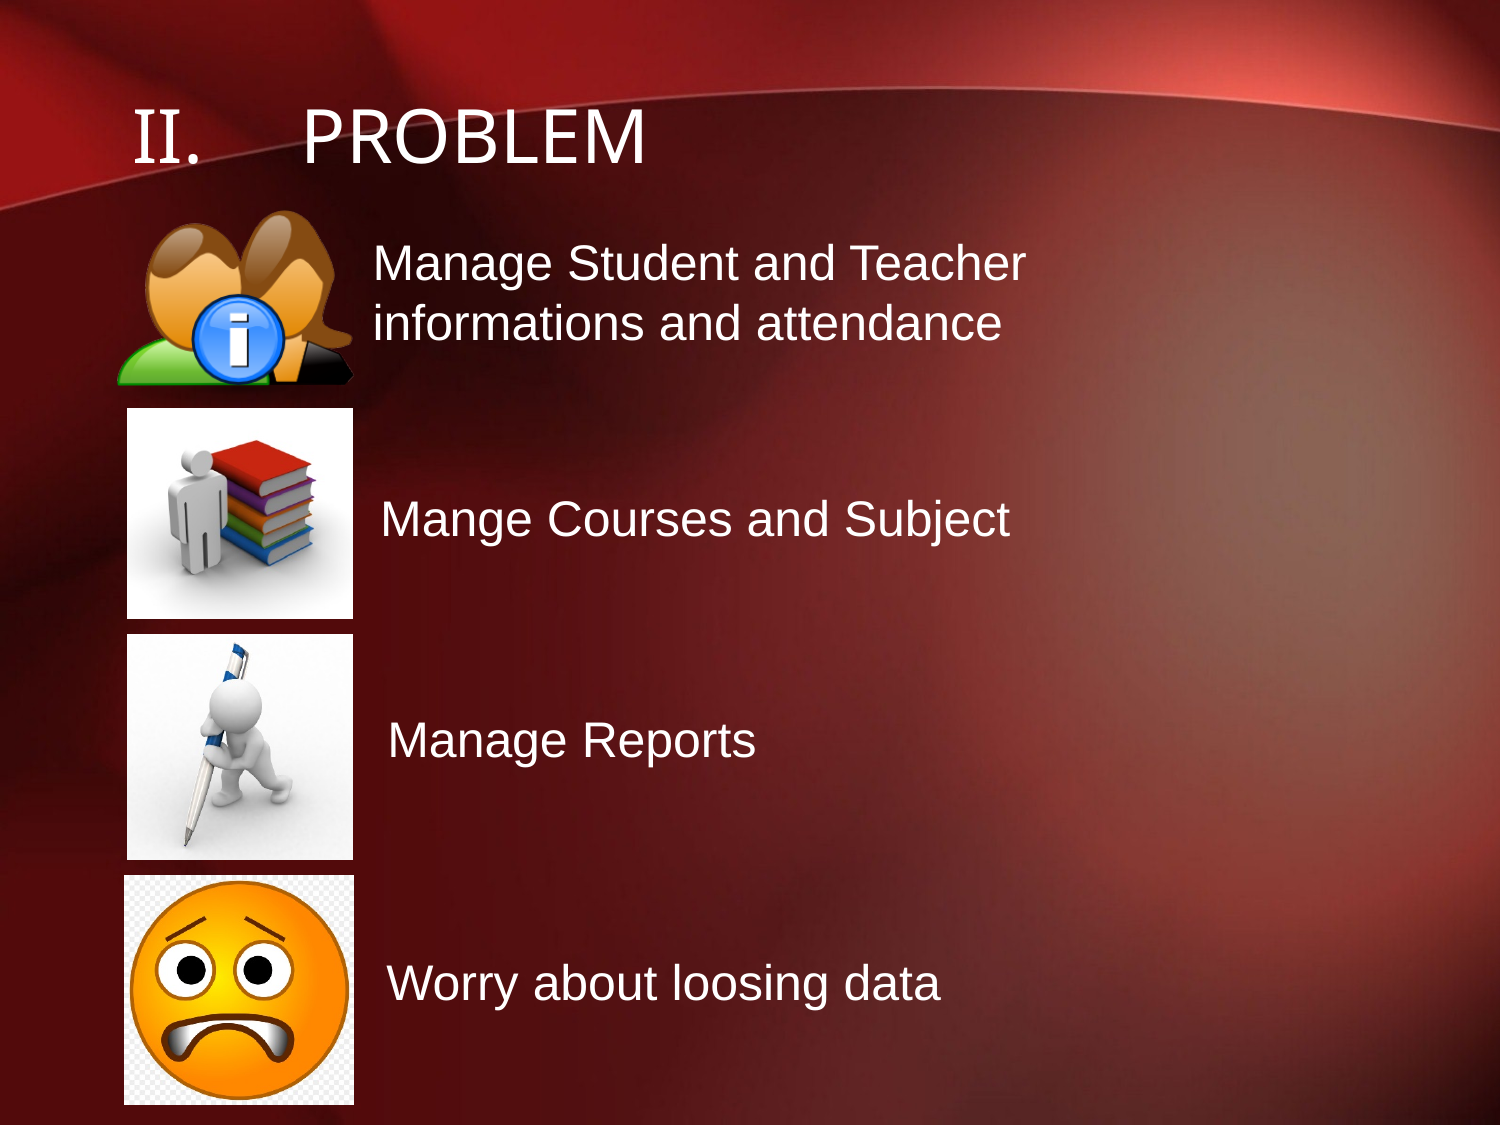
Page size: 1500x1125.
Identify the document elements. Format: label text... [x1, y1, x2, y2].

title II. Problem [112, 80, 1388, 188]
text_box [357, 222, 1266, 1020]
picture [0, 0, 1500, 1125]
